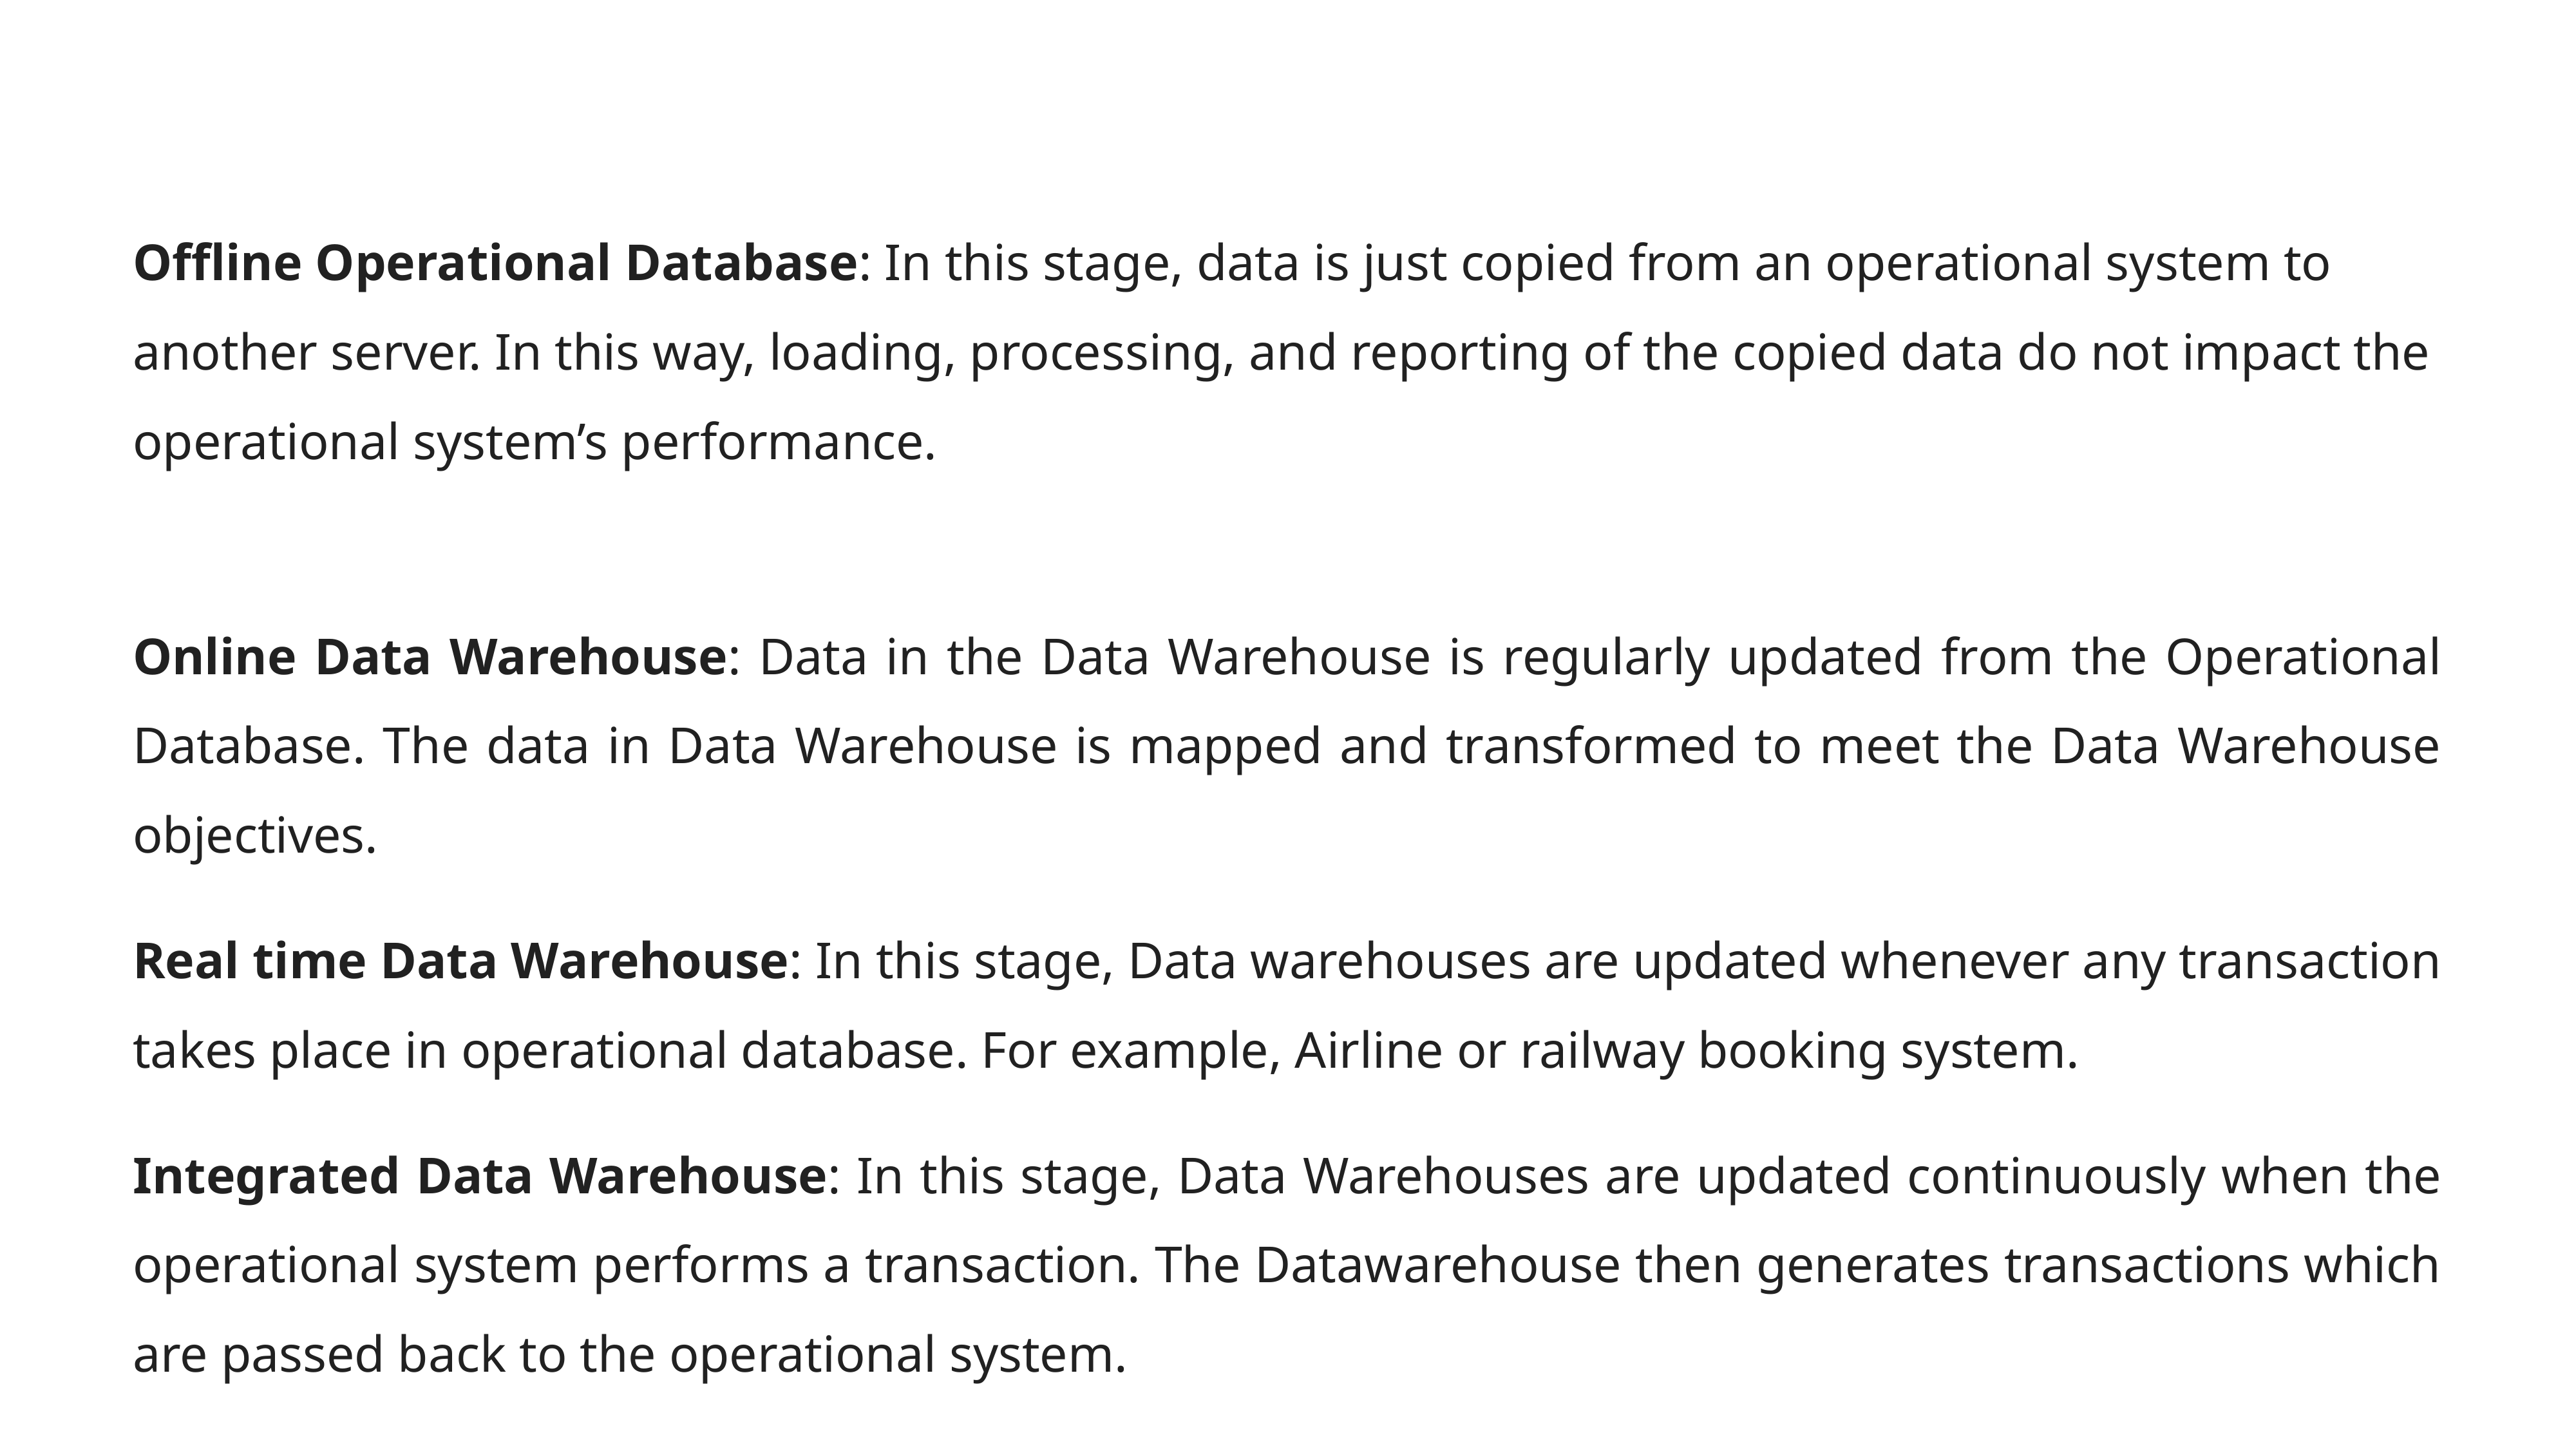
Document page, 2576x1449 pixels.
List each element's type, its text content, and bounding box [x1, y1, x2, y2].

list Offline Operational Database: In this stage, data is just copied from an operational system to another server. In this way, loading, processing, and reporting of the copied data do not impact the operational system’s performance. Online Data Warehouse: Data in the Data Warehouse is regularly updated from the Operational Database. The data in Data Warehouse is mapped and transformed to meet the Data Warehouse objectives. Real time Data Warehouse: In this stage, Data warehouses are updated whenever any transaction takes place in operational database. For example, Airline or railway booking system. Integrated Data Warehouse: In this stage, Data Warehouses are updated continuously when the operational system performs a transaction. The Datawarehouse then generates transactions which are passed back to the operational system. [127, 195, 2449, 1254]
